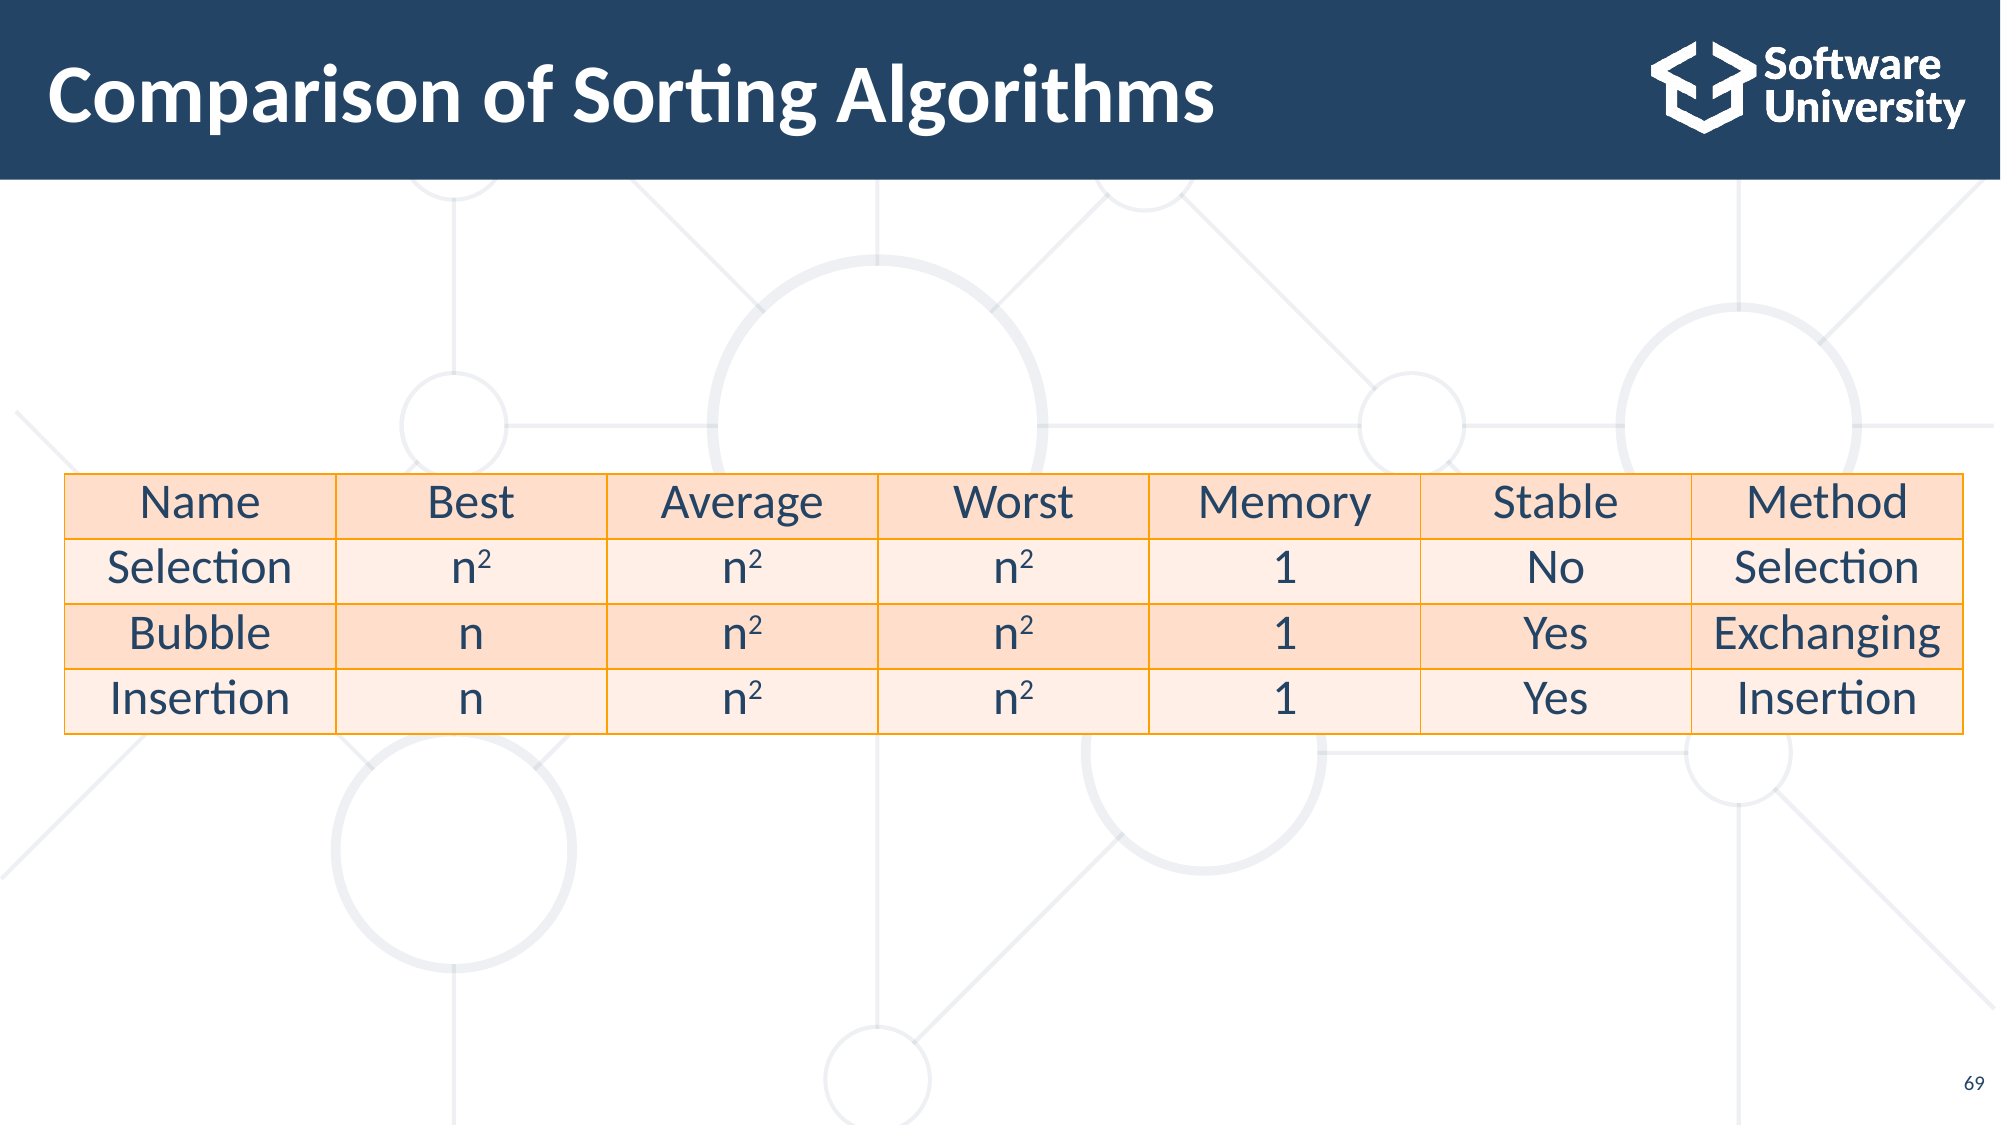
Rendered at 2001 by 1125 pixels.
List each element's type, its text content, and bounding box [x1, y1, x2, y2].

table_cell n2 [879, 670, 1148, 733]
picture [1651, 41, 1966, 134]
table_cell n2 [337, 540, 606, 603]
table_cell 1 [1150, 670, 1420, 733]
table_cell n2 [879, 605, 1148, 668]
slide_number 69 [1929, 1070, 2000, 1103]
table_header Worst [879, 475, 1148, 538]
table_header Average [608, 475, 877, 538]
table_header Memory [1150, 475, 1420, 538]
table_header Method [1692, 475, 1962, 538]
table_cell No [1421, 540, 1691, 603]
table_cell n [337, 670, 606, 733]
table_cell 1 [1150, 540, 1420, 603]
table_cell n2 [879, 540, 1148, 603]
table_cell Selection [1692, 540, 1962, 603]
title Comparison of Sorting Algorithms [31, 16, 1625, 162]
table_cell Insertion [65, 670, 335, 733]
table_cell n2 [608, 605, 877, 668]
table_cell Yes [1421, 605, 1691, 668]
table_header Best [337, 475, 606, 538]
table_cell Bubble [65, 605, 335, 668]
table_cell n2 [608, 670, 877, 733]
table_cell Exchanging [1692, 605, 1962, 668]
table_header Name [65, 475, 335, 538]
table_cell Yes [1421, 670, 1691, 733]
table_cell n2 [608, 540, 877, 603]
table_cell n [337, 605, 606, 668]
table_cell Insertion [1692, 670, 1962, 733]
table_header Stable [1421, 475, 1691, 538]
table_cell 1 [1150, 605, 1420, 668]
table_cell Selection [65, 540, 335, 603]
